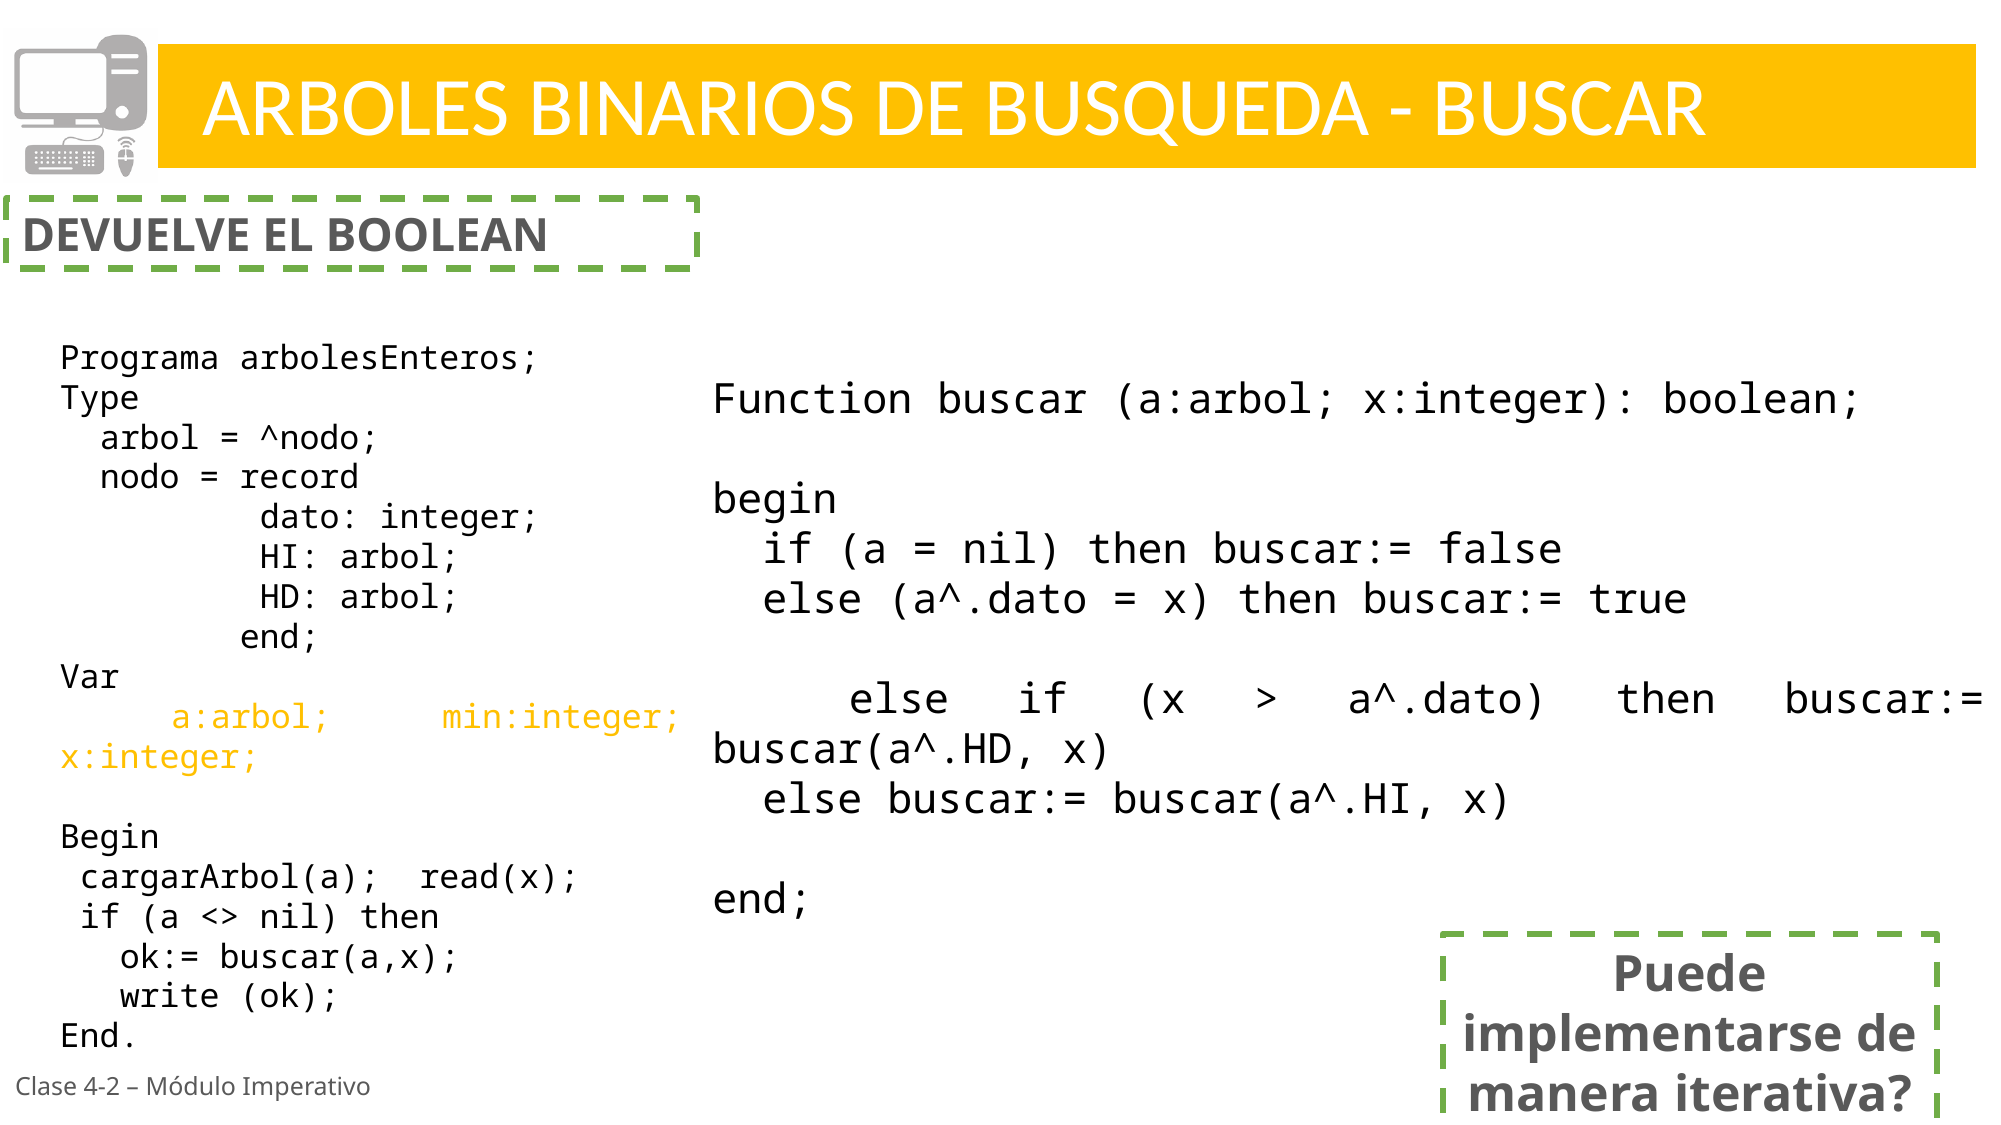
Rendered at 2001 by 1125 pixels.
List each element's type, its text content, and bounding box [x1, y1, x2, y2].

picture [3, 28, 158, 183]
text_box Clase 4-2 – Módulo Imperativo [0, 1051, 446, 1120]
text_box Function buscar (a:arbol; x:integer): boolean; begin if (a = nil) then buscar:= false else (a^.dato = x) then buscar:= true else if (x > a^.dato) then buscar:= buscar(a^.HD, x) else buscar:= buscar(a^.HI, x) end; [697, 364, 1999, 930]
text_box Puede implementarse de manera iterativa? [1442, 933, 1937, 1125]
text_box DEVUELVE EL BOOLEAN [6, 198, 698, 269]
text_box ARBOLES BINARIOS DE BUSQUEDA - BUSCAR [187, 44, 1937, 160]
text_box Programa arbolesEnteros; Type arbol = ^nodo; nodo = record dato: integer; HI: arbol; HD: arbol; end; Var a:arbol; min:integer; x:integer; Begin cargarArbol(a); read(x); if (a <> nil) then ok:= buscar(a,x); write (ok); End. [44, 328, 698, 1062]
text_box [163, 45, 1976, 167]
